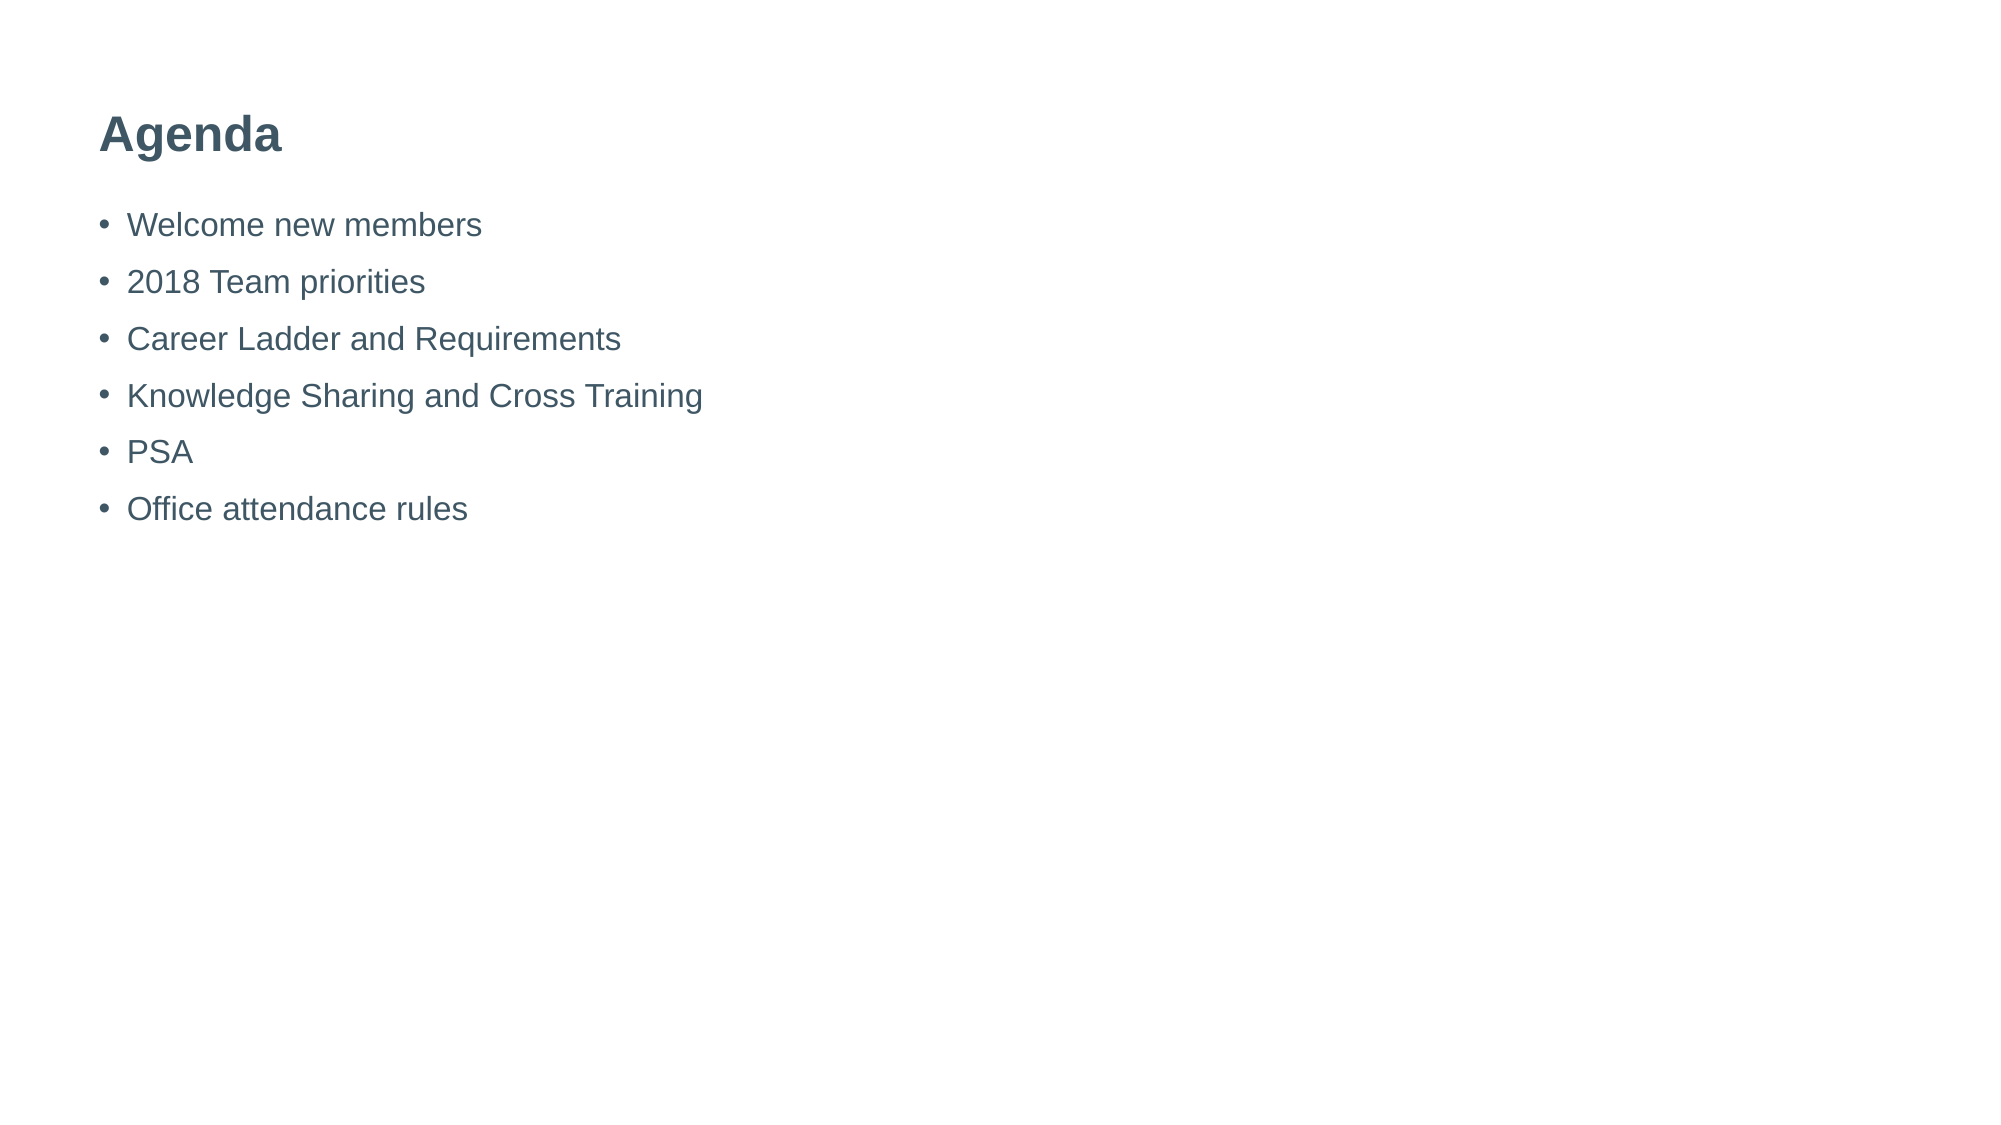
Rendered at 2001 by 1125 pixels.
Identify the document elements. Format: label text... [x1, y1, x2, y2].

list Welcome new members 2018 Team priorities Career Ladder and Requirements Knowledge Sharing and Cross Training PSA Office attendance rules [83, 200, 1910, 1022]
title Agenda [83, 20, 1910, 168]
